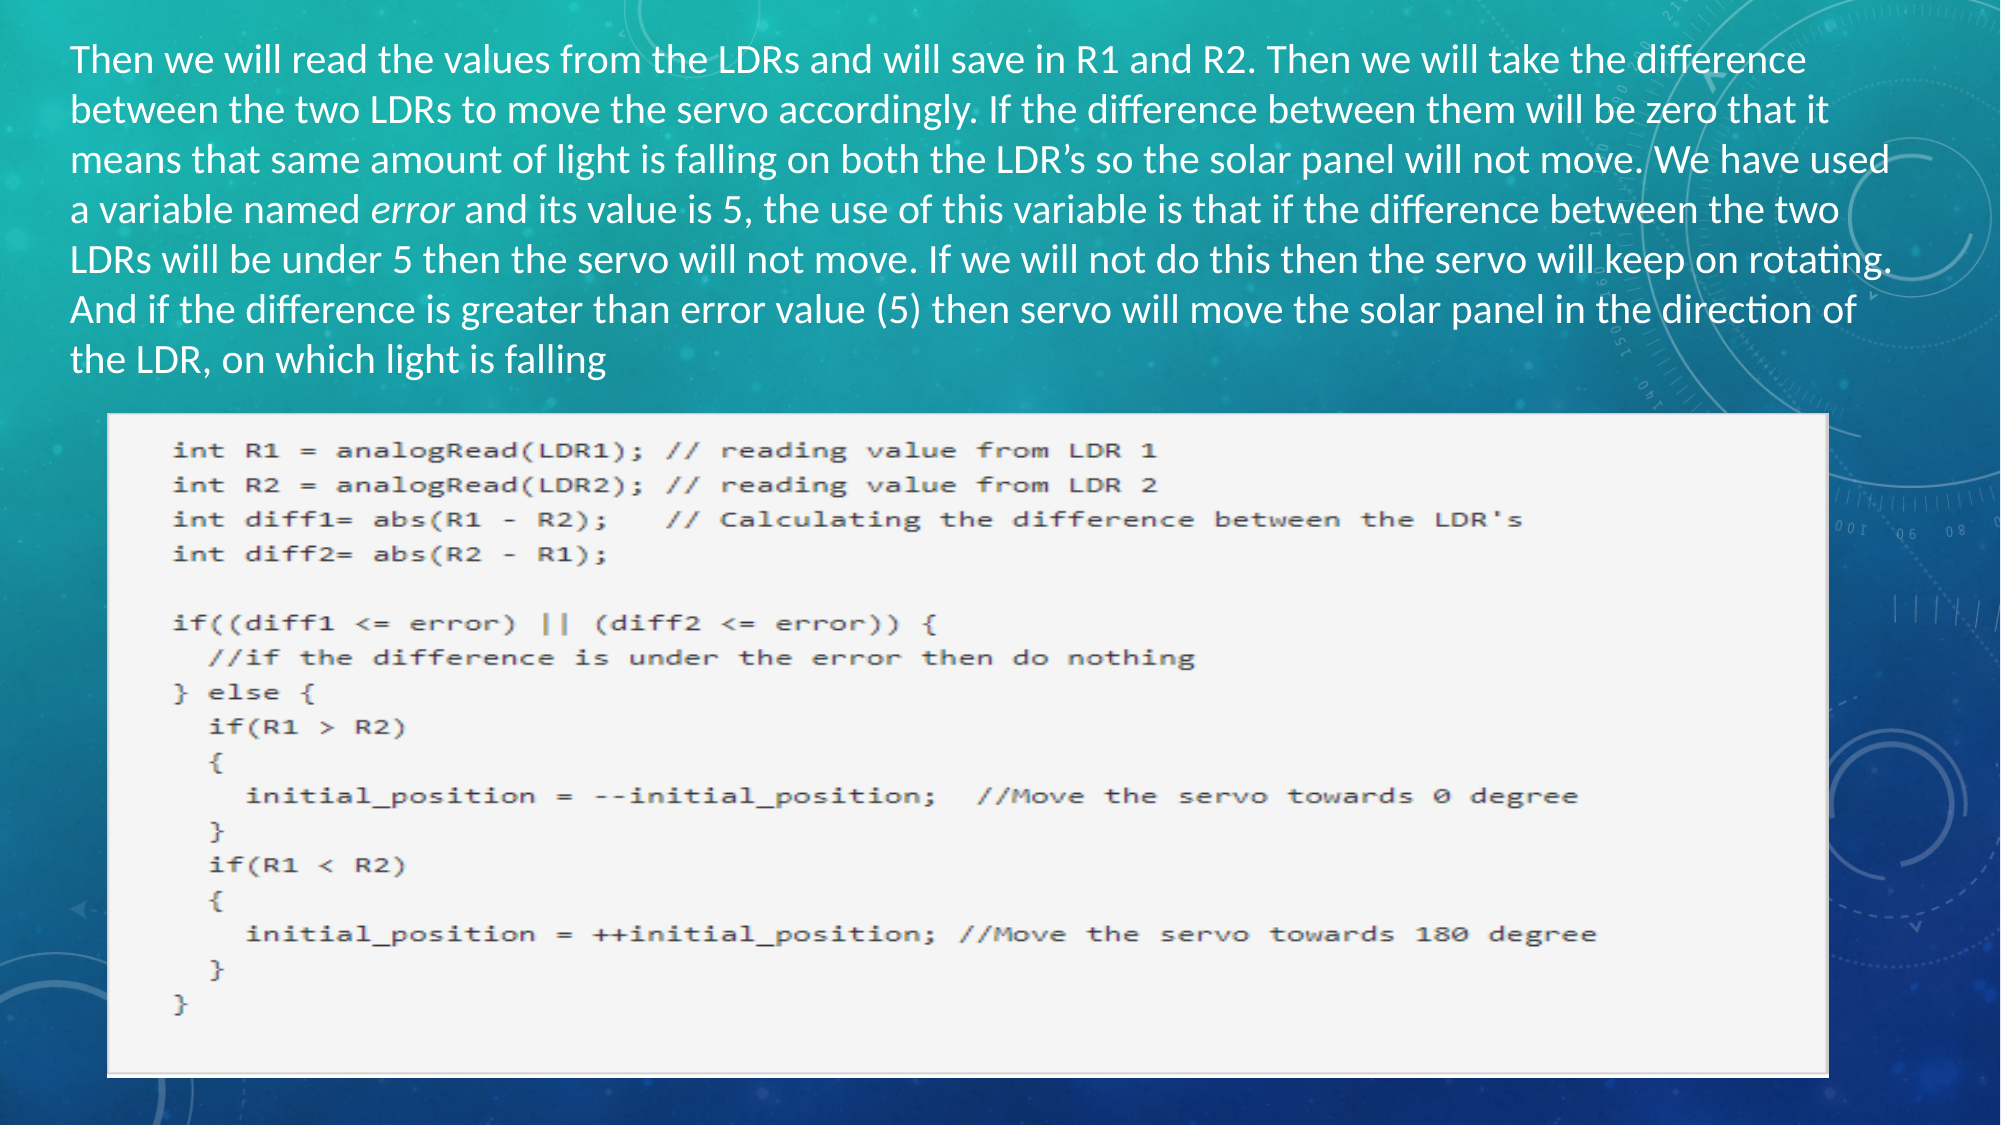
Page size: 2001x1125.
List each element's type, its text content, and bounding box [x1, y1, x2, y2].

list Then we will read the values from the LDRs and will save in R1 and R2. Then we will take the difference between the two LDRs to move the servo accordingly. If the difference between them will be zero that it means that same amount of light is falling on both the LDR’s so the solar panel will not move. We have used a variable named error and its value is 5, the use of this variable is that if the difference between the two LDRs will be under 5 then the servo will not move. If we will not do this then the servo will keep on rotating. And if the difference is greater than error value (5) then servo will move the solar panel in the direction of the LDR, on which light is falling [54, 47, 1931, 1091]
picture [0, 0, 2001, 1125]
